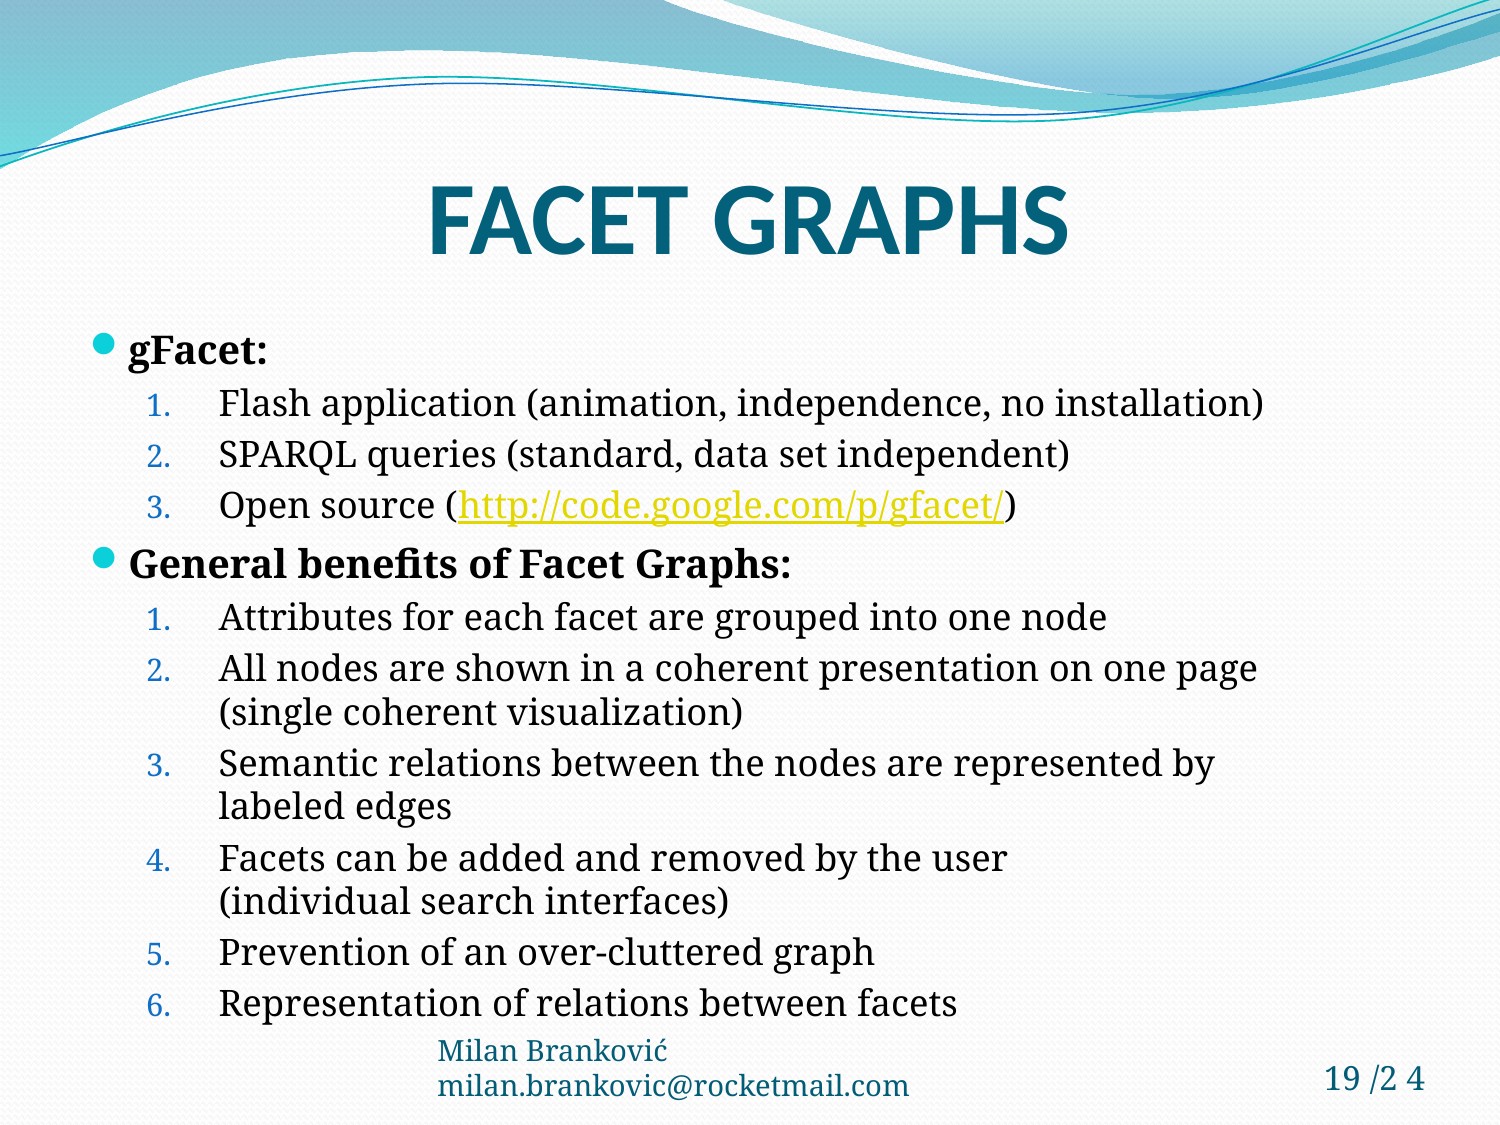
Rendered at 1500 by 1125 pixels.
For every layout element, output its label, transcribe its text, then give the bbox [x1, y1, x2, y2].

slide_number 19 /2 4 [1299, 1042, 1425, 1103]
footer Milan Branković milan.brankovic@rocketmail.com [437, 1042, 1113, 1103]
title FACET GRAPHS [75, 115, 1425, 303]
list gFacet: Flash application (animation, independence, no installation) SPARQL queries (standard, data set independent) Open source (http://code.google.com/p/gfacet/) General benefits of Facet Graphs: Attributes for each facet are grouped into one node All nodes are shown in a coherent presentation on one page (single coherent visualization) Semantic relations between the nodes are represented by labeled edges Facets can be added and removed by the user (individual search interfaces) Prevention of an over-cluttered graph Representation of relations between facets [75, 317, 1425, 1038]
